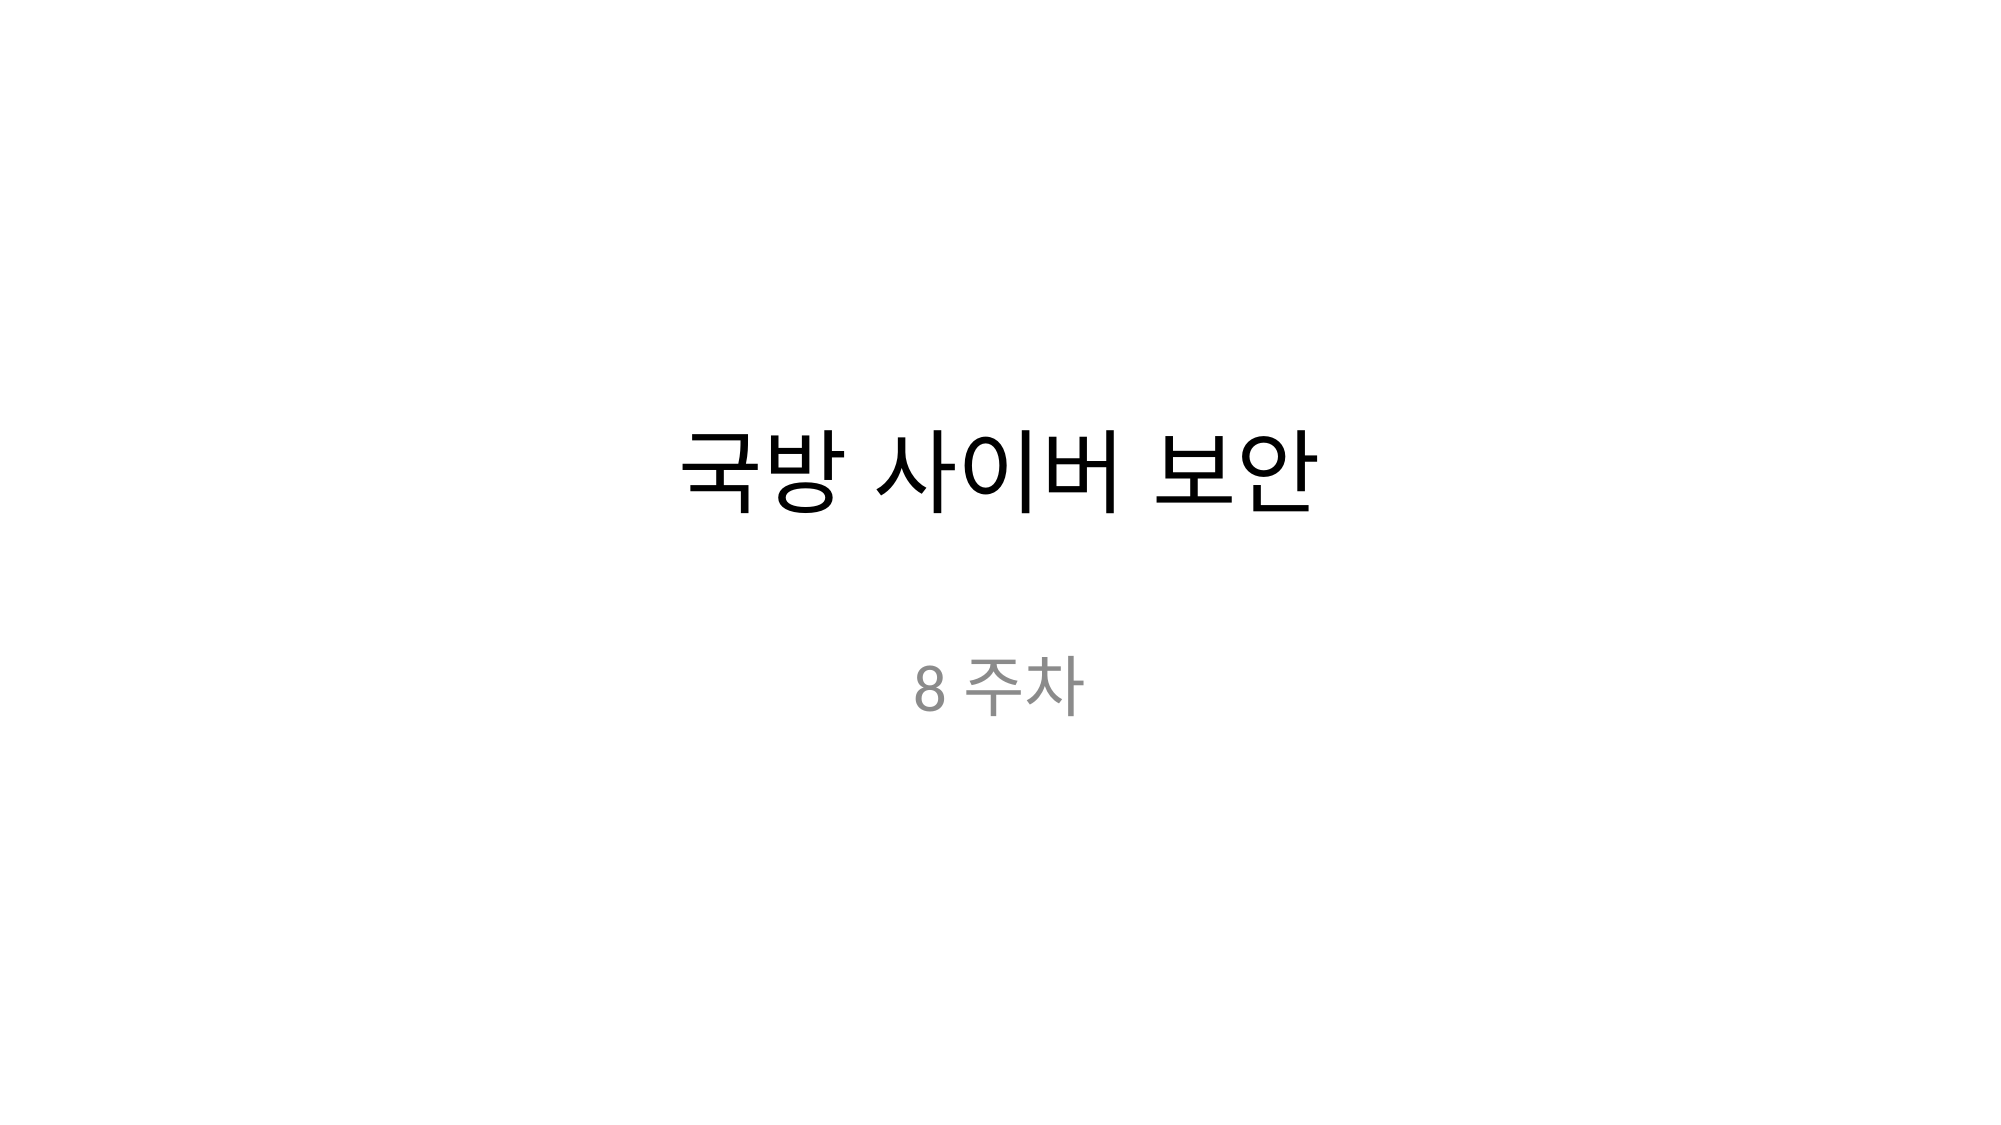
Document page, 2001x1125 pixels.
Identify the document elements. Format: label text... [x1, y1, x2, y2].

title 국방 사이버 보안 [150, 349, 1850, 591]
subtitle 8주차 [300, 637, 1700, 925]
